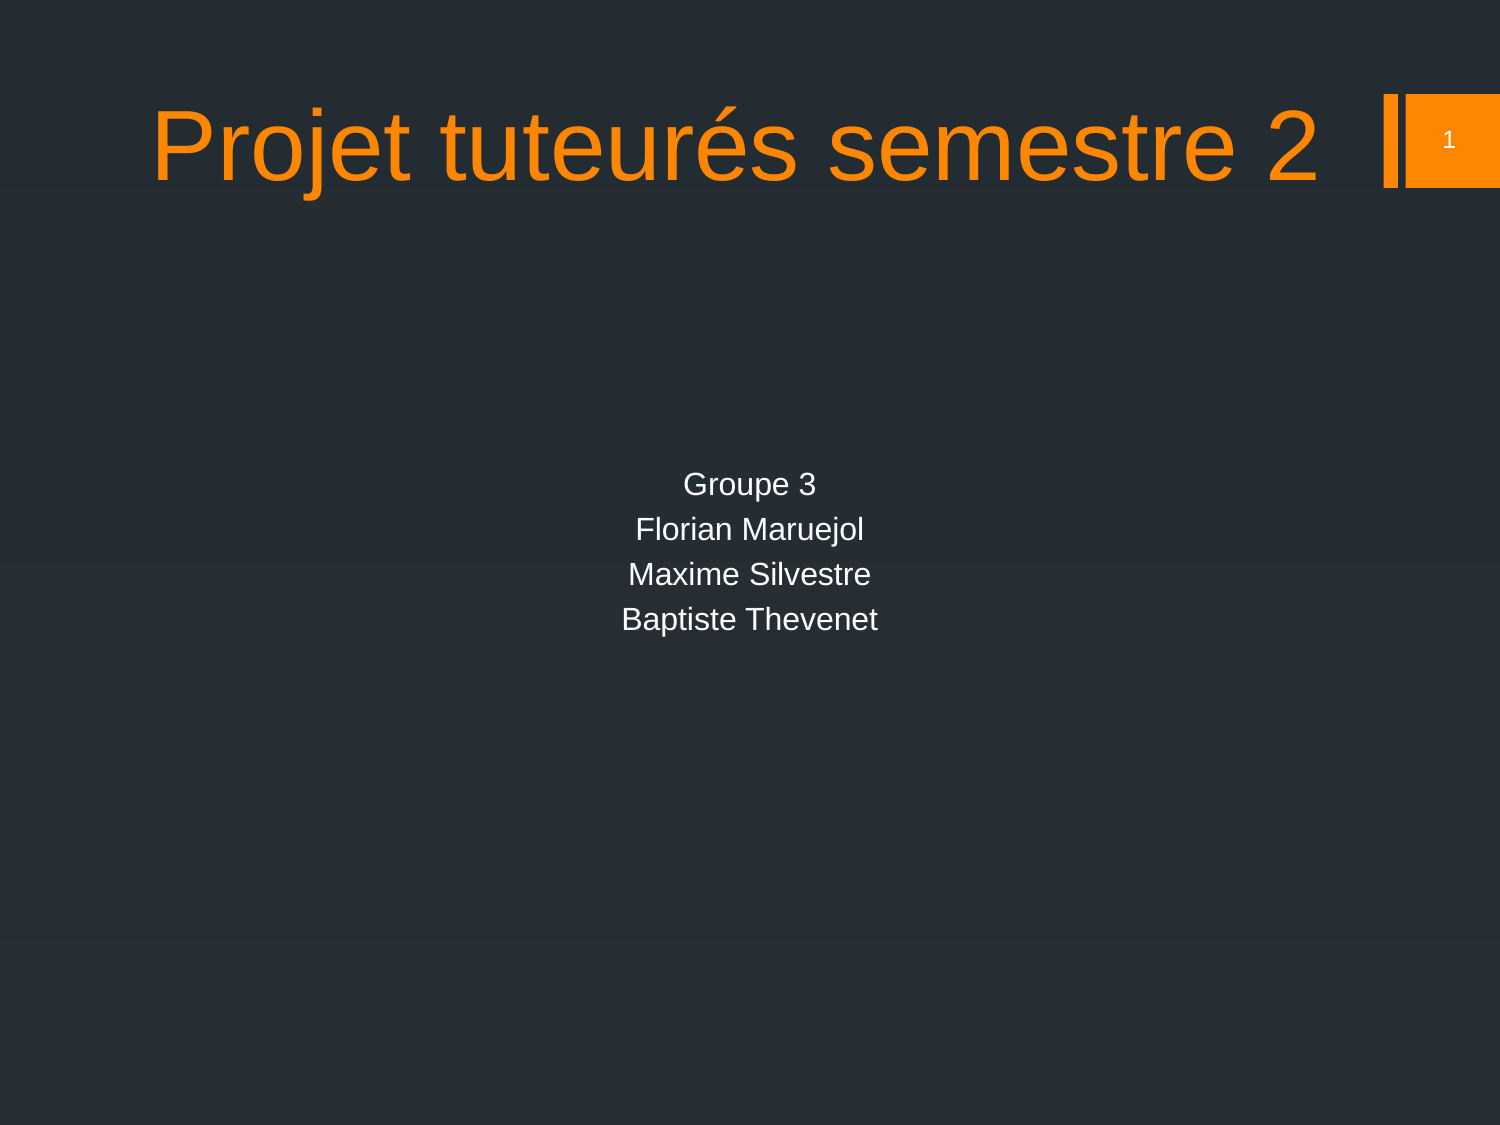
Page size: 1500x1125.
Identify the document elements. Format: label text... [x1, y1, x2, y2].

slide_number 1 [1316, 113, 1472, 164]
subtitle Groupe 3 Florian Maruejol Maxime Silvestre Baptiste Thevenet [0, 456, 1500, 644]
title Projet tuteurés semestre 2 [135, 30, 1412, 209]
